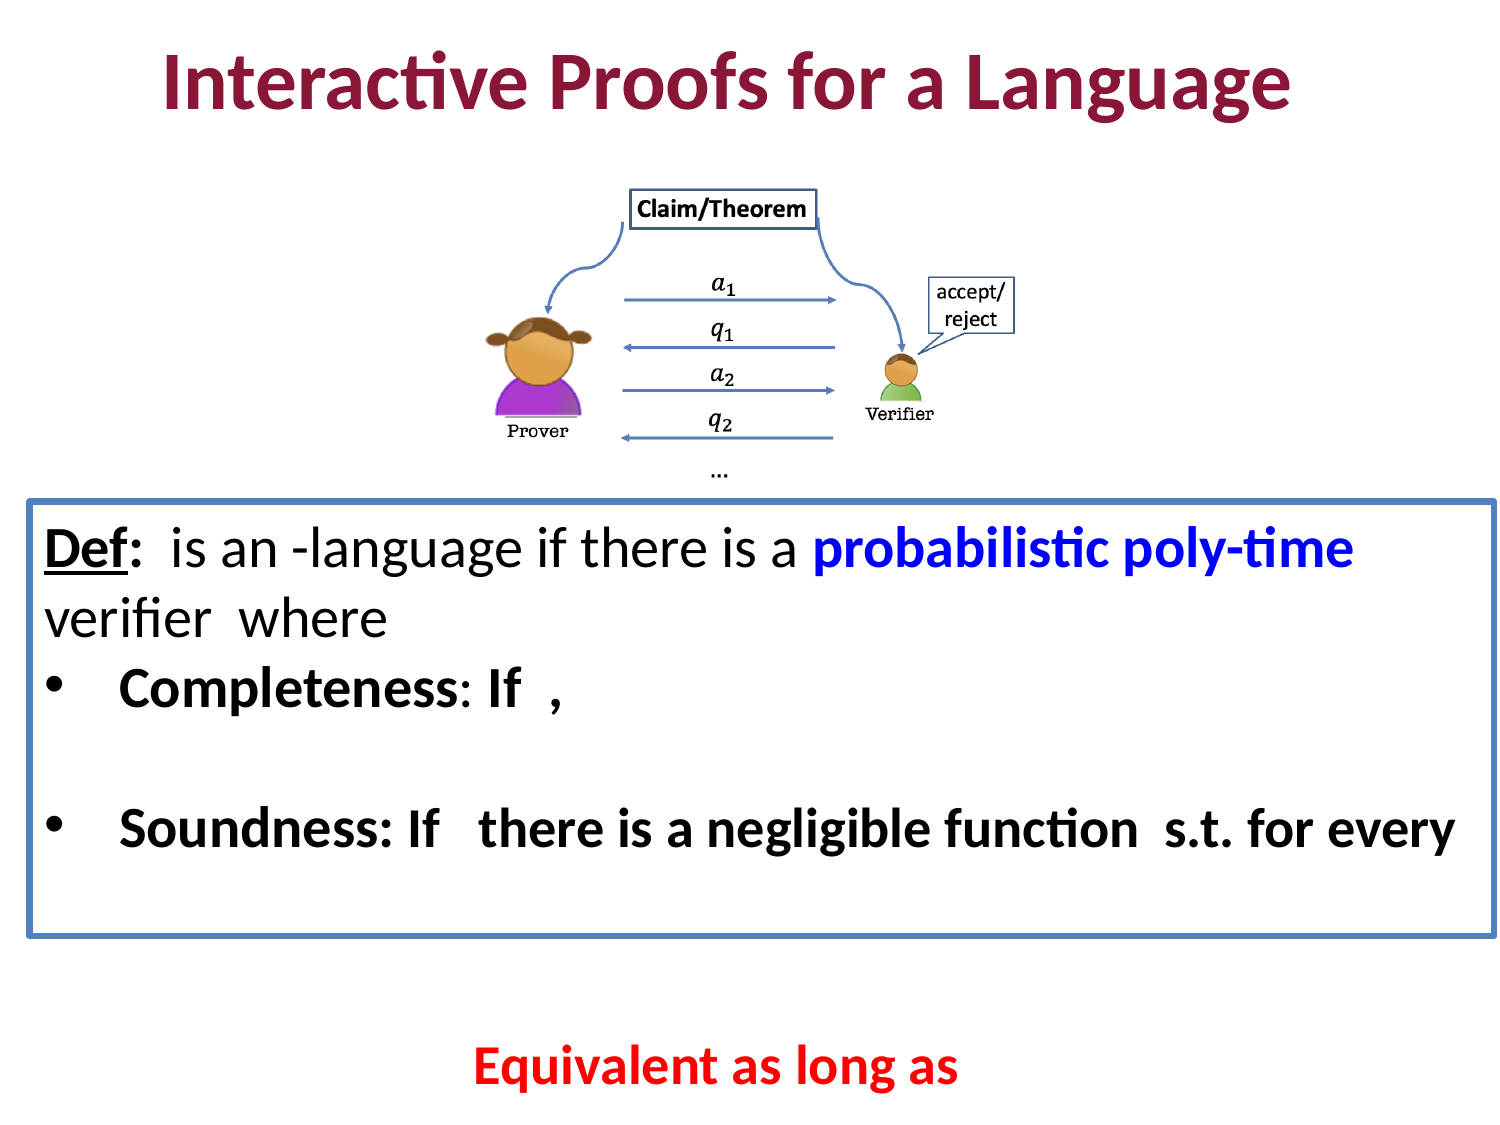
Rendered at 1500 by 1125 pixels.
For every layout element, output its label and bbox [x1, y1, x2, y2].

picture [461, 176, 1038, 490]
